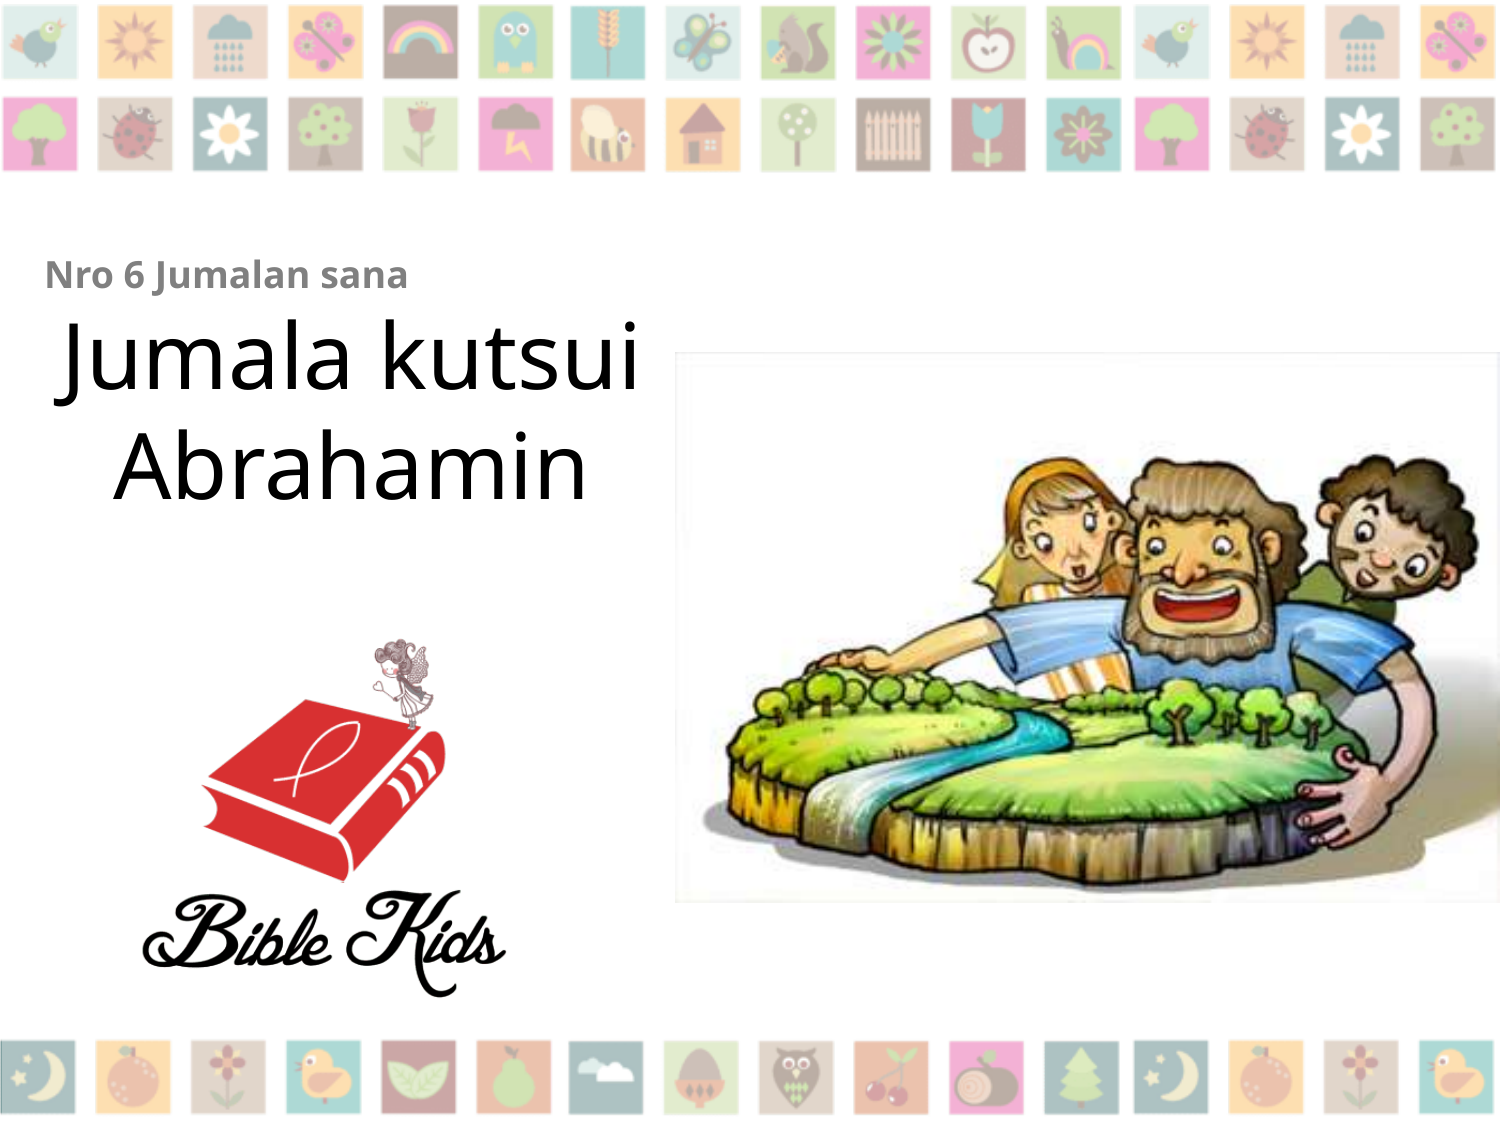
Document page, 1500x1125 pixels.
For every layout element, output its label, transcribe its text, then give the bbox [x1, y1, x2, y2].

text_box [0, 1028, 1500, 1118]
picture [675, 352, 1500, 903]
text_box Nro 6 Jumalan sana [29, 243, 502, 290]
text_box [0, 3, 1500, 181]
picture [117, 600, 544, 1027]
text_box Jumala kutsui Abrahamin [29, 290, 675, 526]
